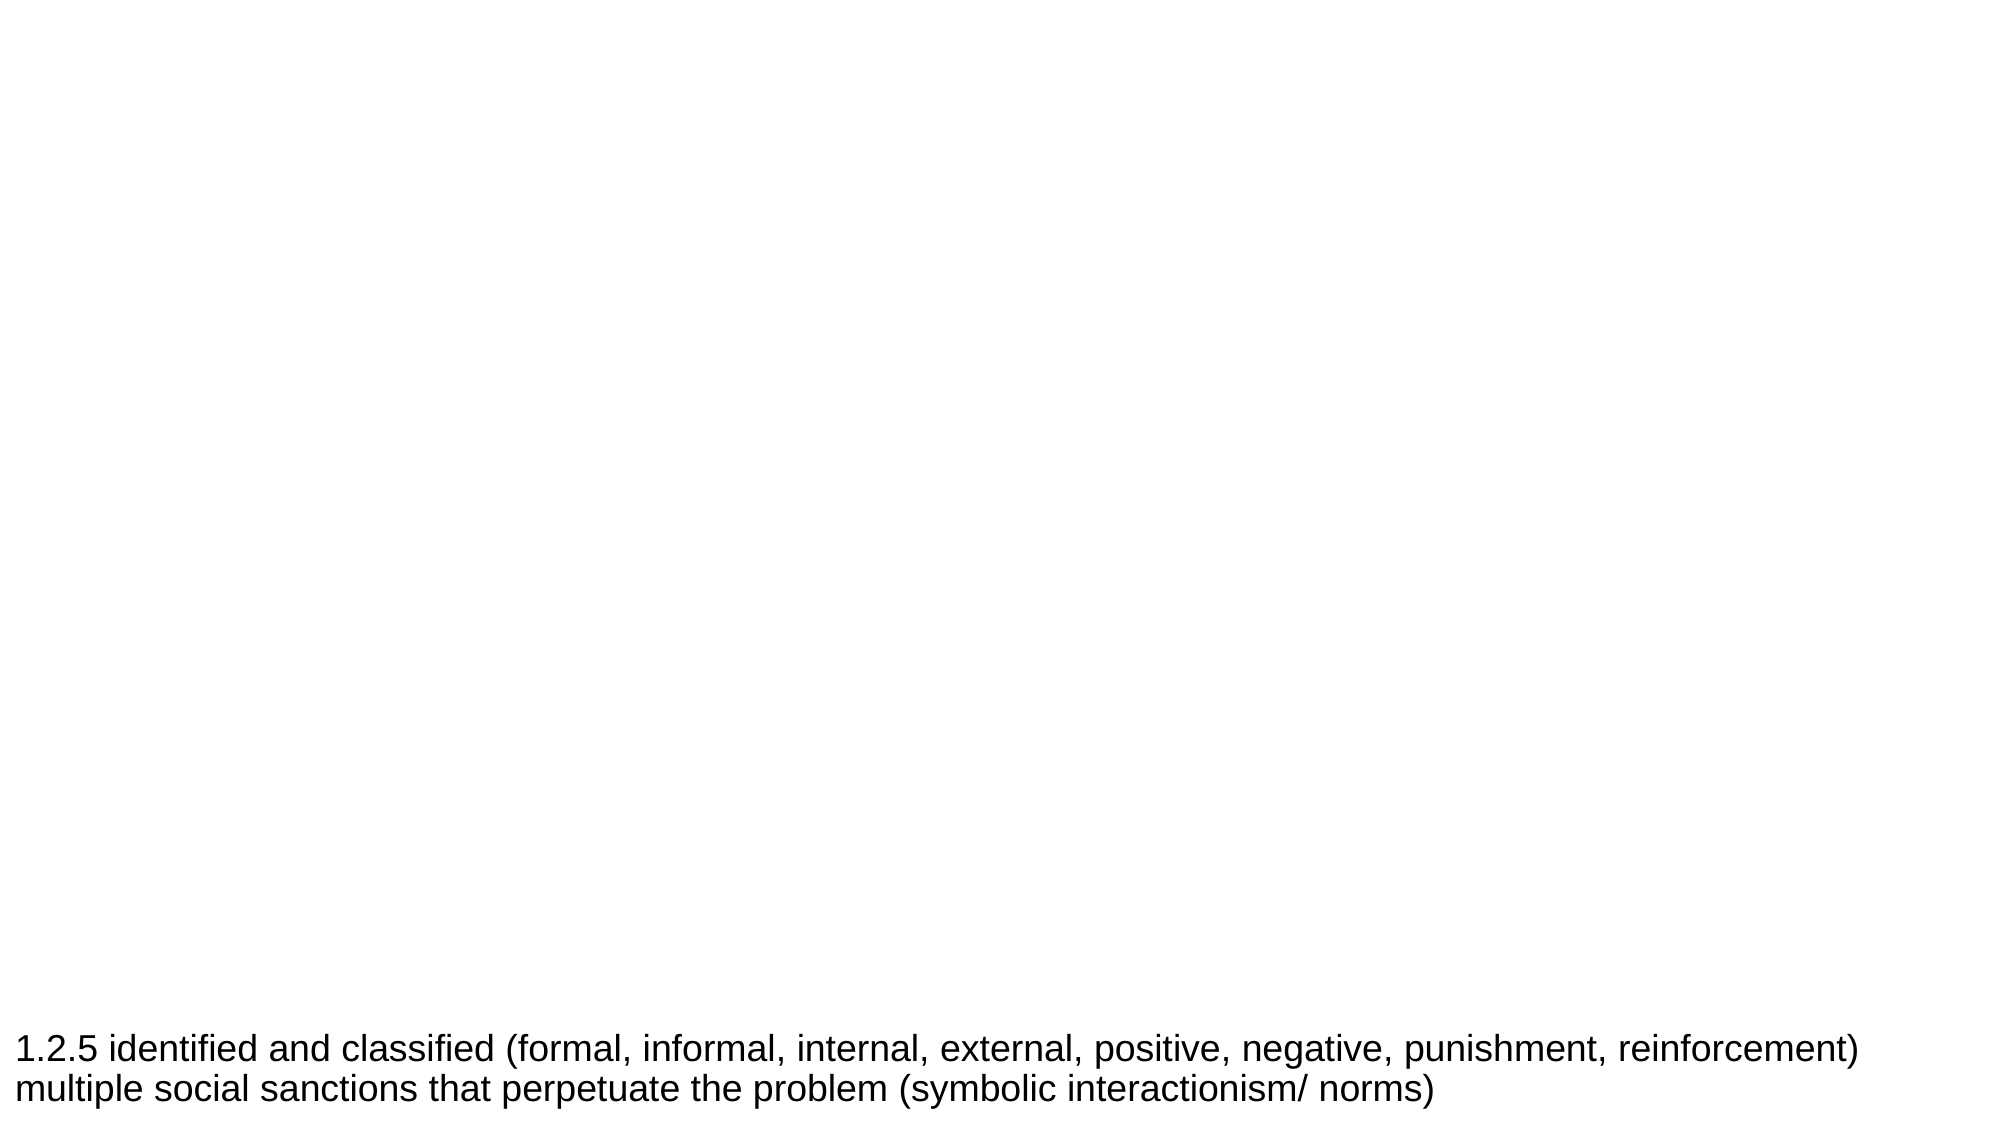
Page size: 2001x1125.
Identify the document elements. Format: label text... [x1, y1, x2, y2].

text_box 1.2.5 identified and classified (formal, informal, internal, external, positive, negative, punishment, reinforcement) multiple social sanctions that perpetuate the problem (symbolic interactionism/ norms) [0, 1013, 2000, 1125]
